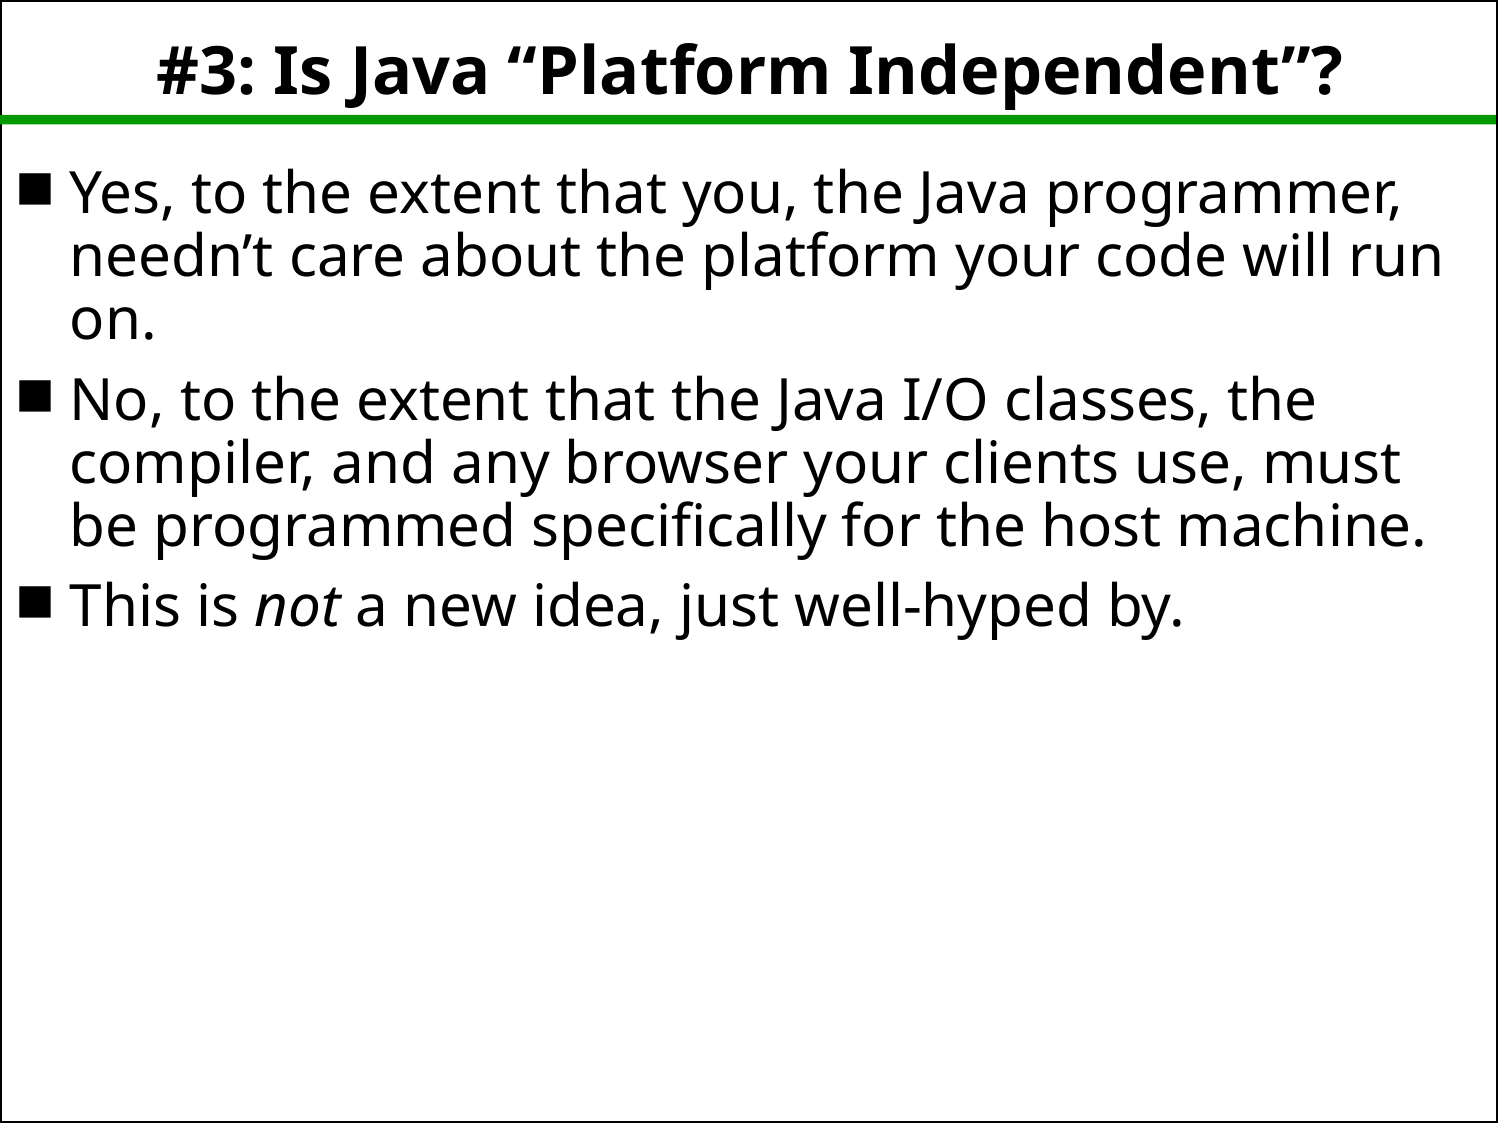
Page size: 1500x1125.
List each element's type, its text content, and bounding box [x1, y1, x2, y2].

title #3: Is Java “Platform Independent”? [0, 0, 1500, 167]
list Yes, to the extent that you, the Java programmer, needn’t care about the platform your code will run on. No, to the extent that the Java I/O classes, the compiler, and any browser your clients use, must be programmed specifically for the host machine. This is not a new idea, just well-hyped by. [7, 155, 1493, 1068]
